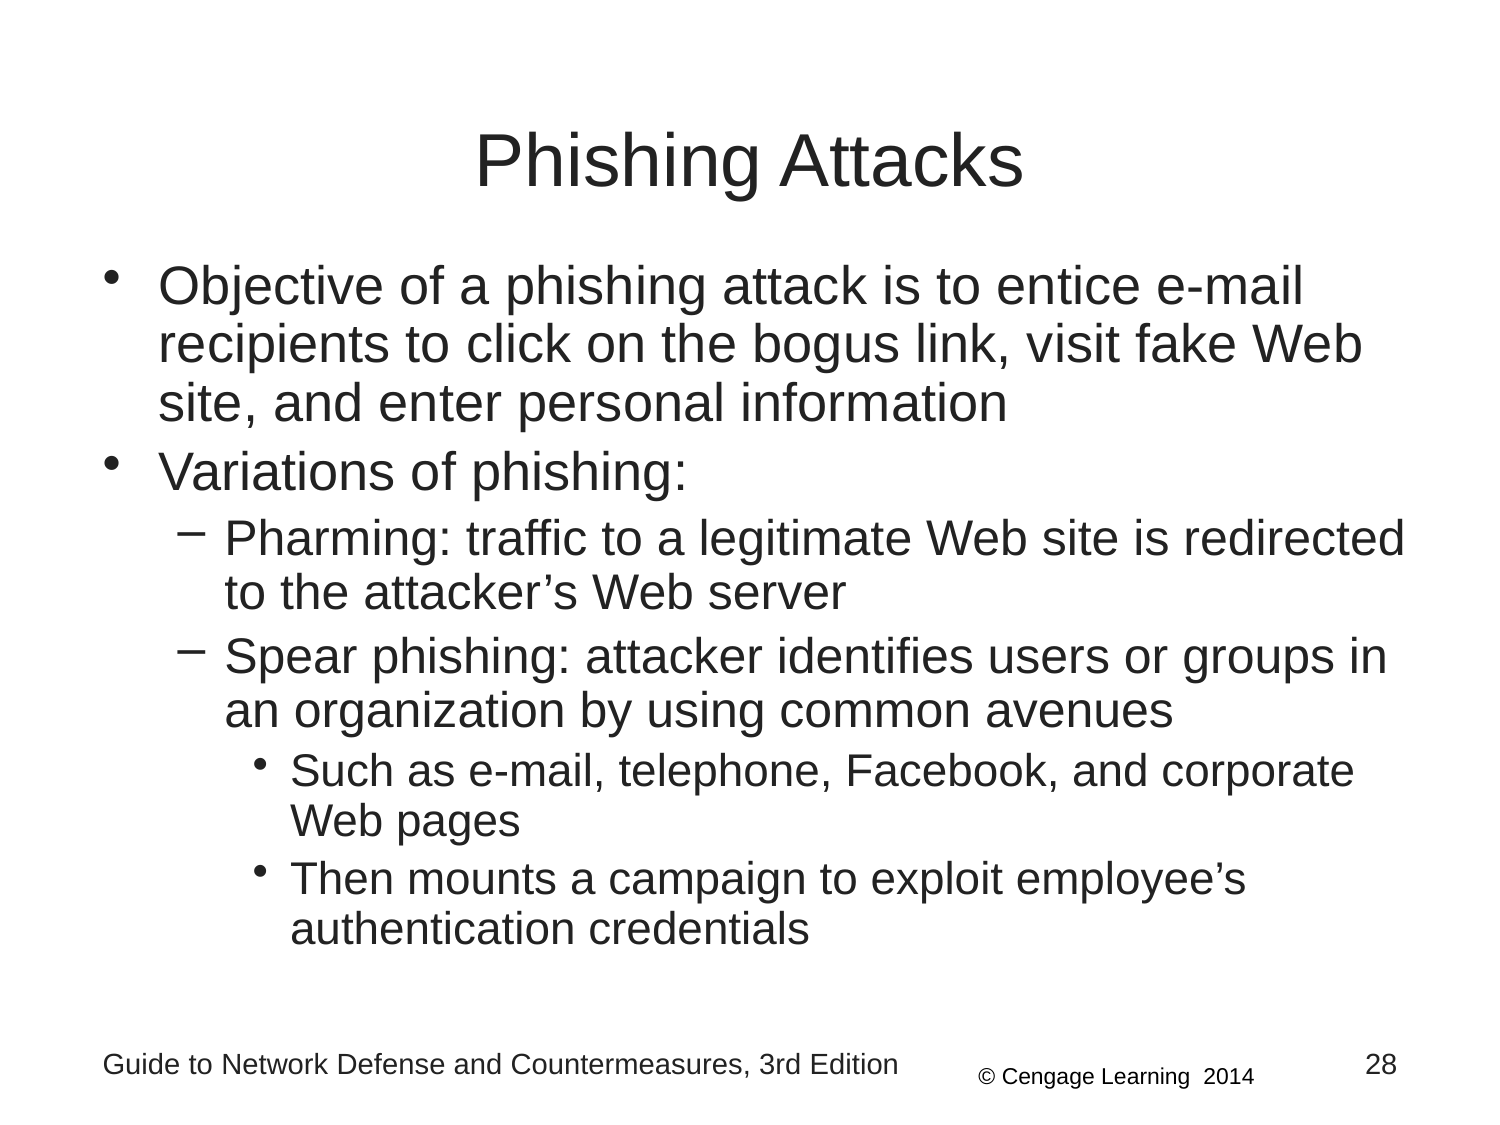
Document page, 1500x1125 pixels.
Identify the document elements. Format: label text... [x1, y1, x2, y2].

footer Guide to Network Defense and Countermeasures, 3rd Edition [87, 1037, 925, 1100]
title Phishing Attacks [87, 62, 1413, 249]
slide_number 28 [1312, 1037, 1413, 1100]
list Objective of a phishing attack is to entice e-mail recipients to click on the bogus link, visit fake Web site, and enter personal information Variations of phishing: Pharming: traffic to a legitimate Web site is redirected to the attacker’s Web server Spear phishing: attacker identifies users or groups in an organization by using common avenues Such as e-mail, telephone, Facebook, and corporate Web pages Then mounts a campaign to exploit employee’s authentication credentials [87, 249, 1438, 1000]
